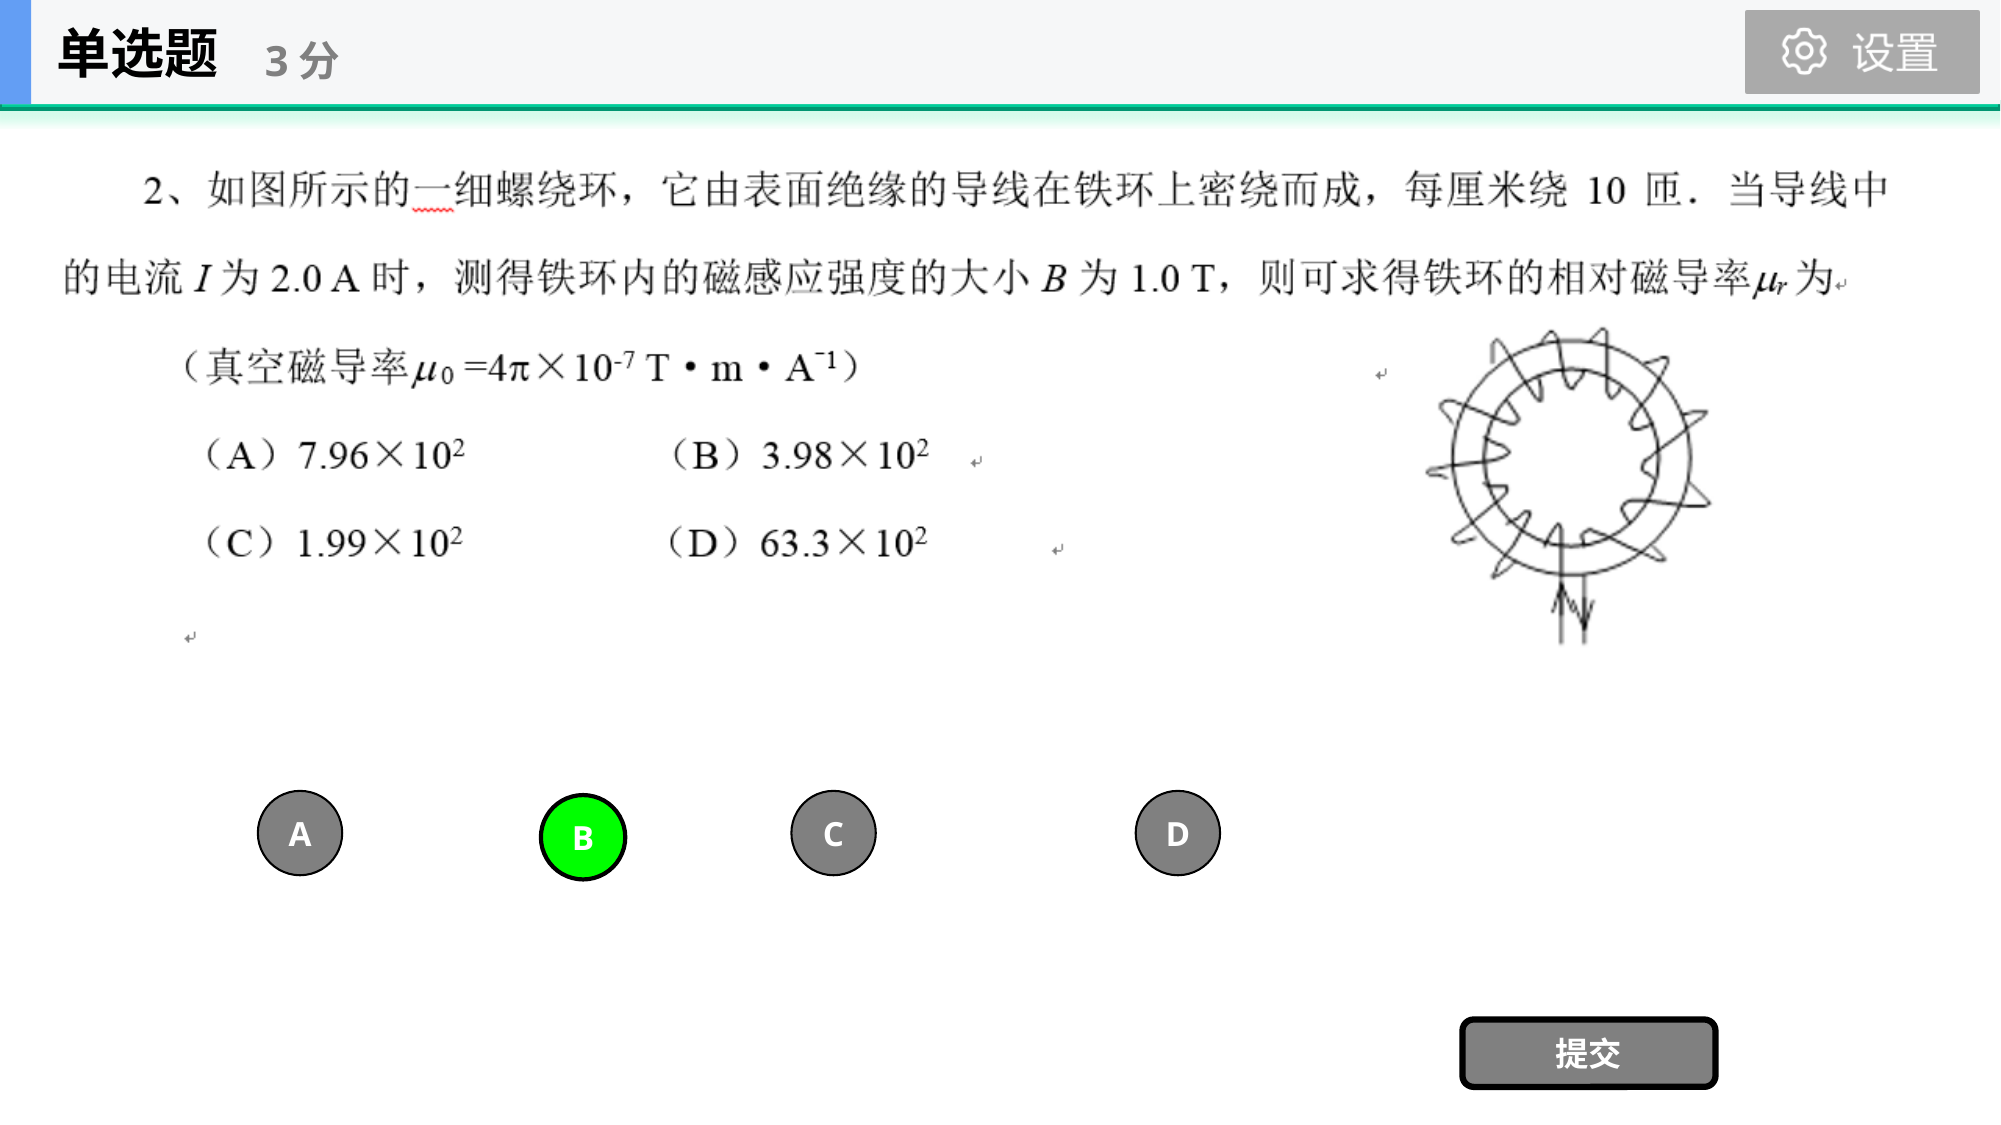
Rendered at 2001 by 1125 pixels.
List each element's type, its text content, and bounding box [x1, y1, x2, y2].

text_box A [255, 788, 345, 878]
text_box 提交 [1460, 1017, 1718, 1090]
picture [1745, 10, 1980, 94]
text_box D [1133, 788, 1223, 878]
picture [41, 146, 1937, 679]
text_box B [538, 792, 628, 882]
text_box C [789, 788, 878, 878]
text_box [0, 0, 2000, 105]
